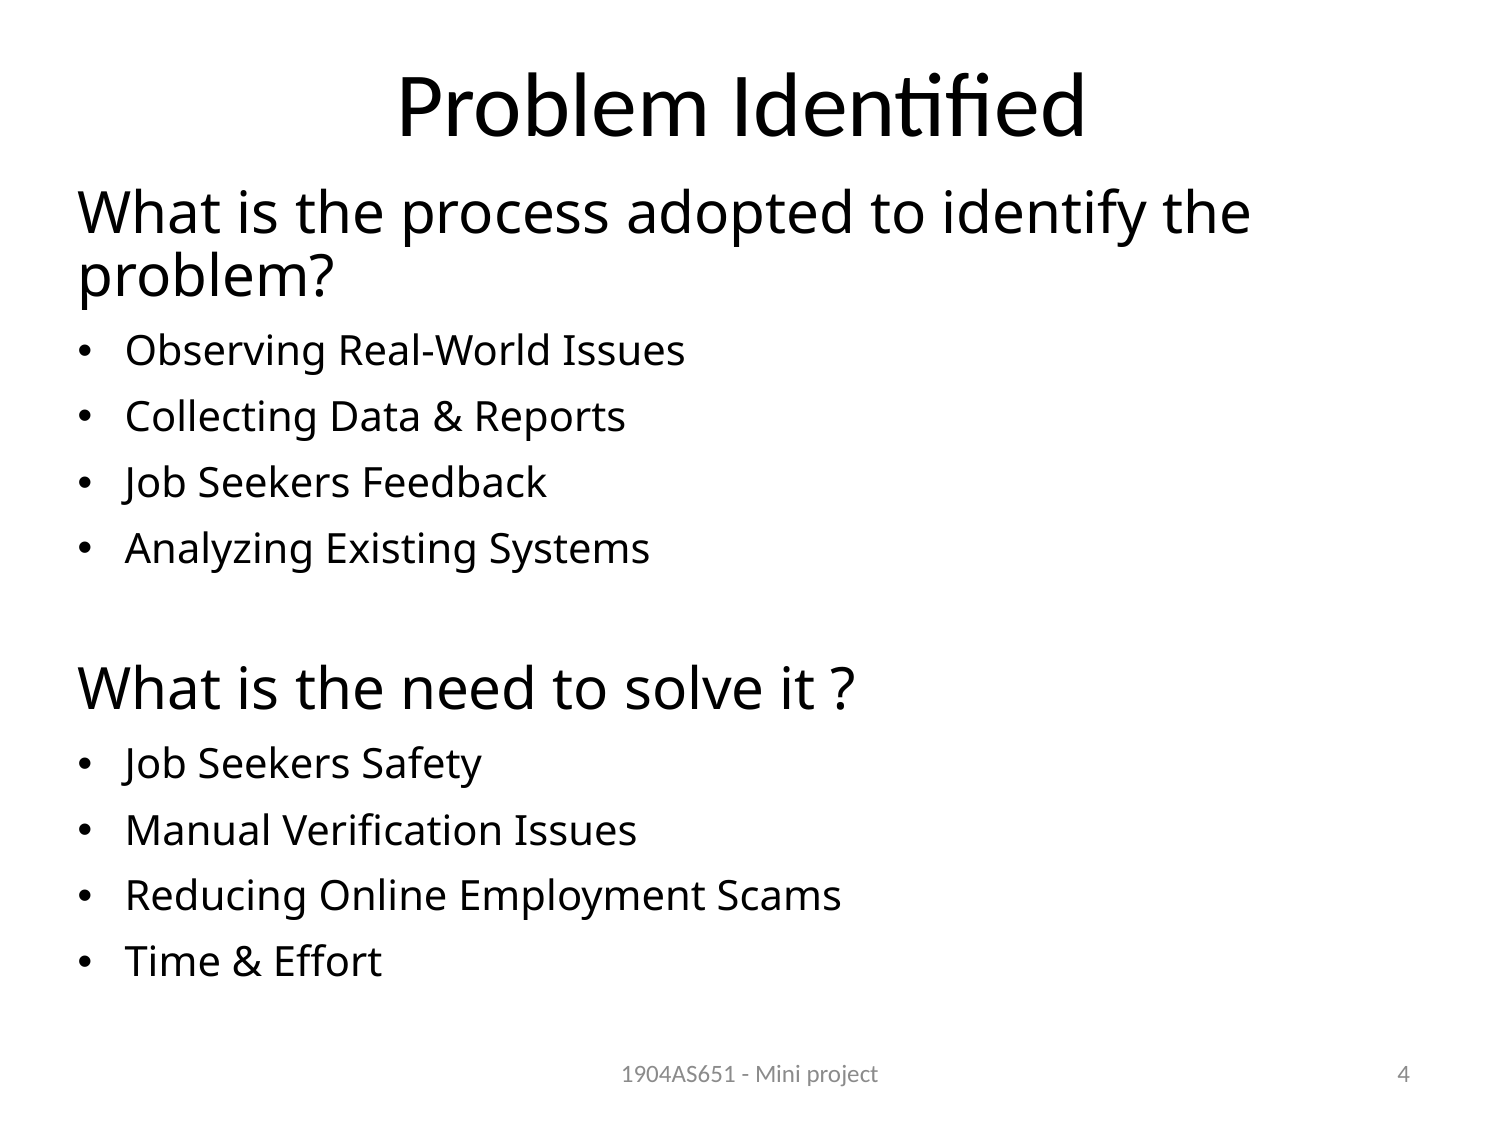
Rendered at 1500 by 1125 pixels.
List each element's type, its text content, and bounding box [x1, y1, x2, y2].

slide_number 4 [1074, 1042, 1425, 1103]
title Problem Identified [61, 22, 1424, 177]
footer 1904AS651 - Mini project [512, 1042, 988, 1103]
subtitle What is the process adopted to identify the problem? Observing Real-World Issues Collecting Data & Reports Job Seekers Feedback Analyzing Existing Systems What is the need to solve it ? Job Seekers Safety Manual Verification Issues Reducing Online Employment Scams Time & Effort [62, 175, 1461, 1042]
